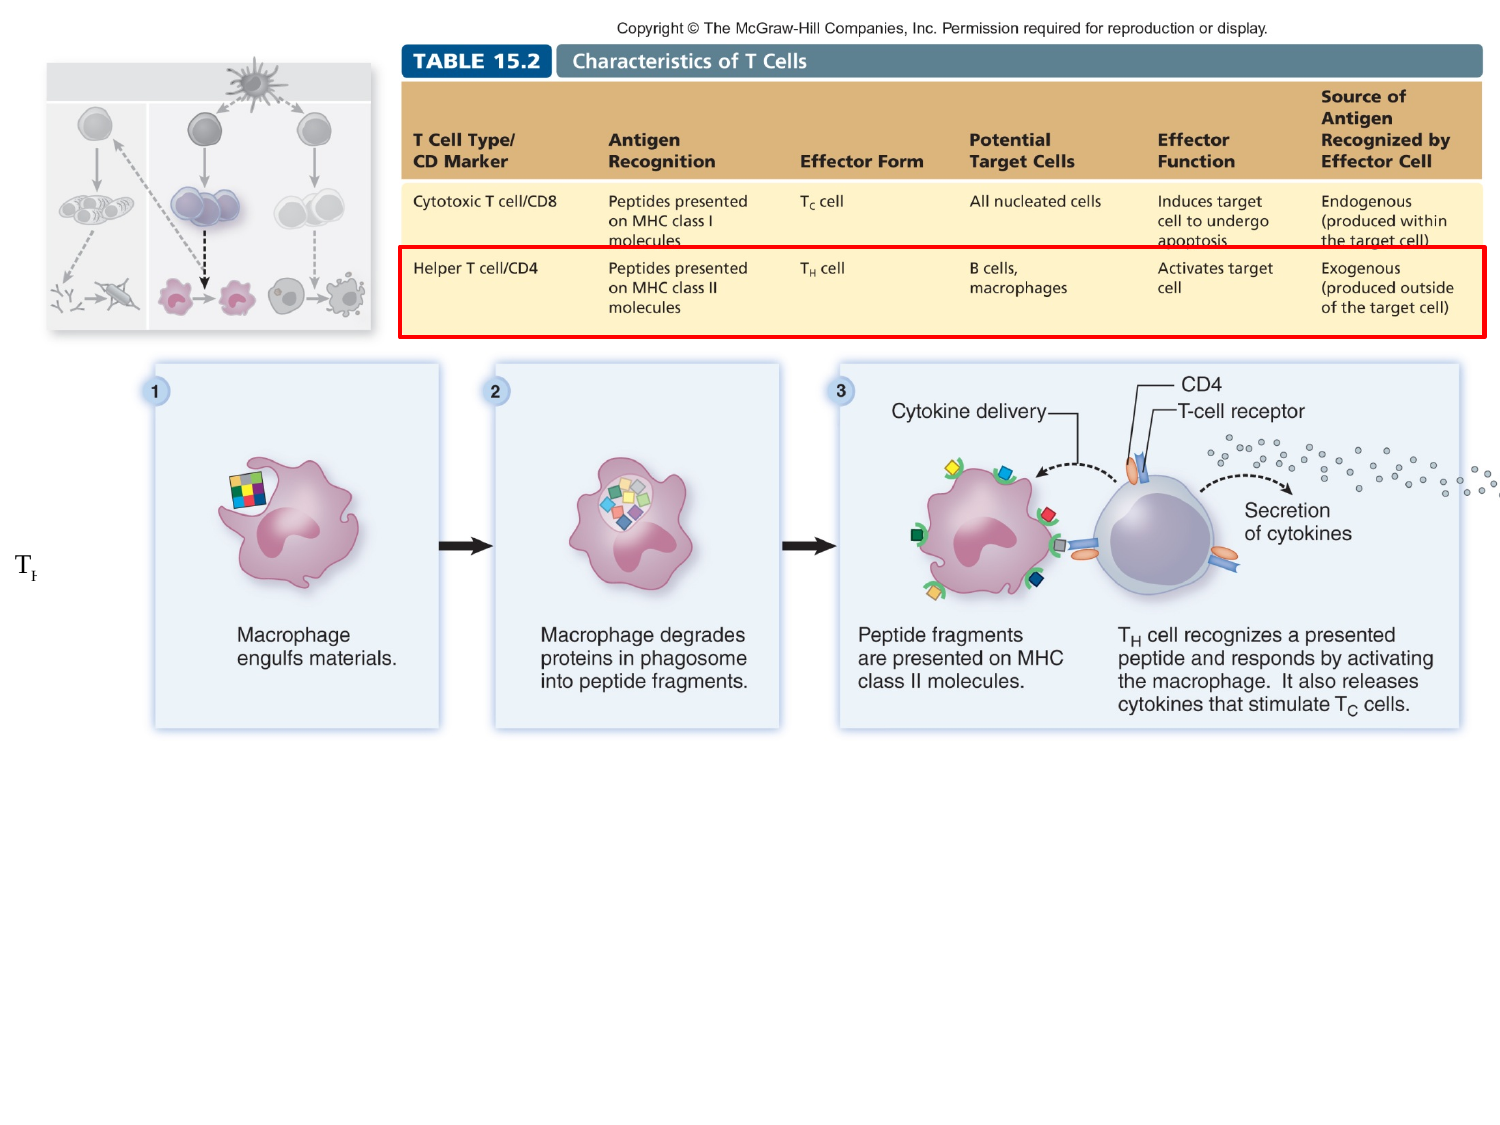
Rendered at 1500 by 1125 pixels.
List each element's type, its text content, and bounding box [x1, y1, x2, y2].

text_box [399, 21, 1485, 338]
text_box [37, 30, 1500, 908]
text_box TH 1 cells [0, 538, 32, 592]
